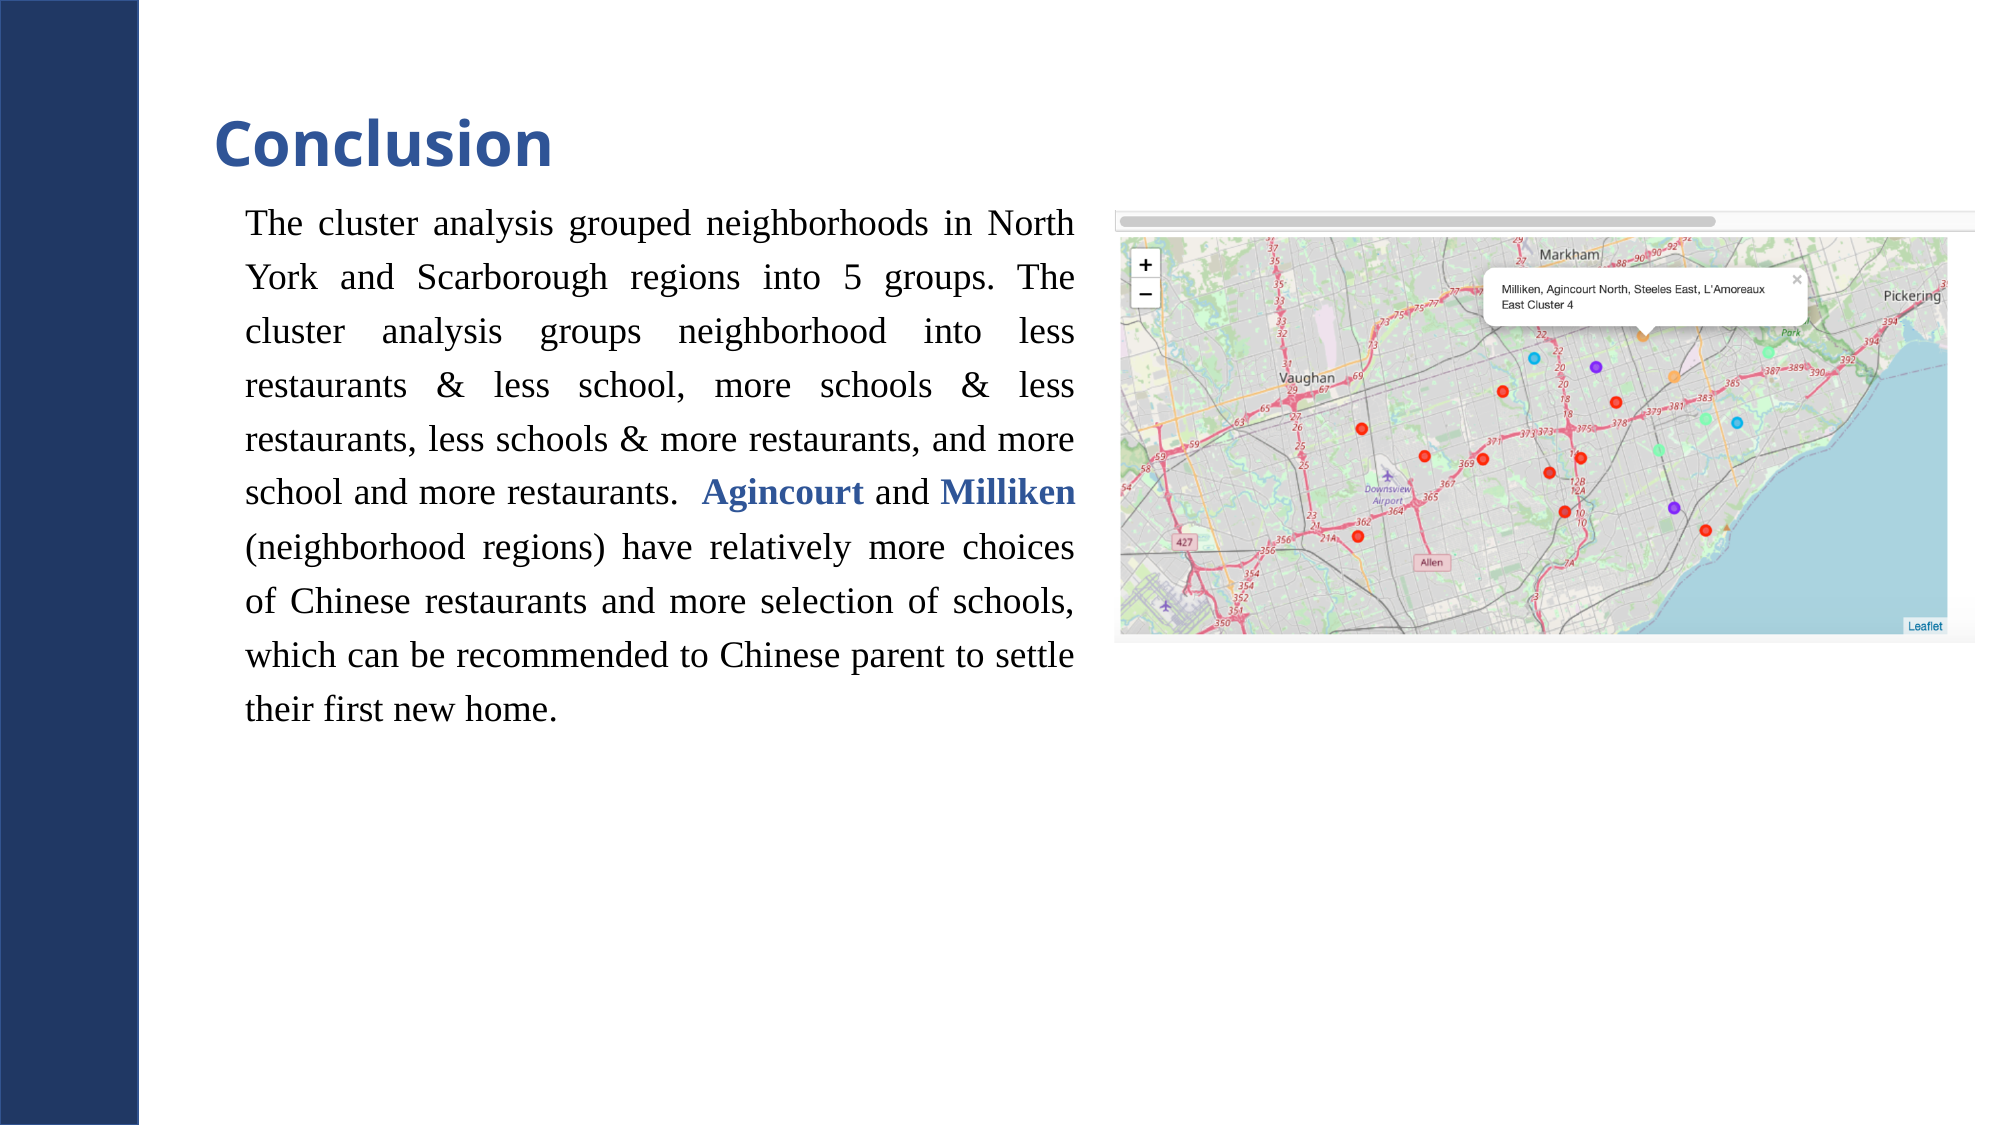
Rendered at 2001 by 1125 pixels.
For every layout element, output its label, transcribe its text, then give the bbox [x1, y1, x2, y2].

picture [1114, 210, 1976, 643]
text_box [0, 0, 139, 1125]
text_box Conclusion [198, 81, 570, 186]
text_box The cluster analysis grouped neighborhoods in North York and Scarborough regions into 5 groups. The cluster analysis groups neighborhood into less restaurants & less school, more schools & less restaurants, less schools & more restaurants, and more school and more restaurants. Agincourt and Milliken (neighborhood regions) have relatively more choices of Chinese restaurants and more selection of schools, which can be recommended to Chinese parent to settle their first new home. [230, 181, 1091, 736]
